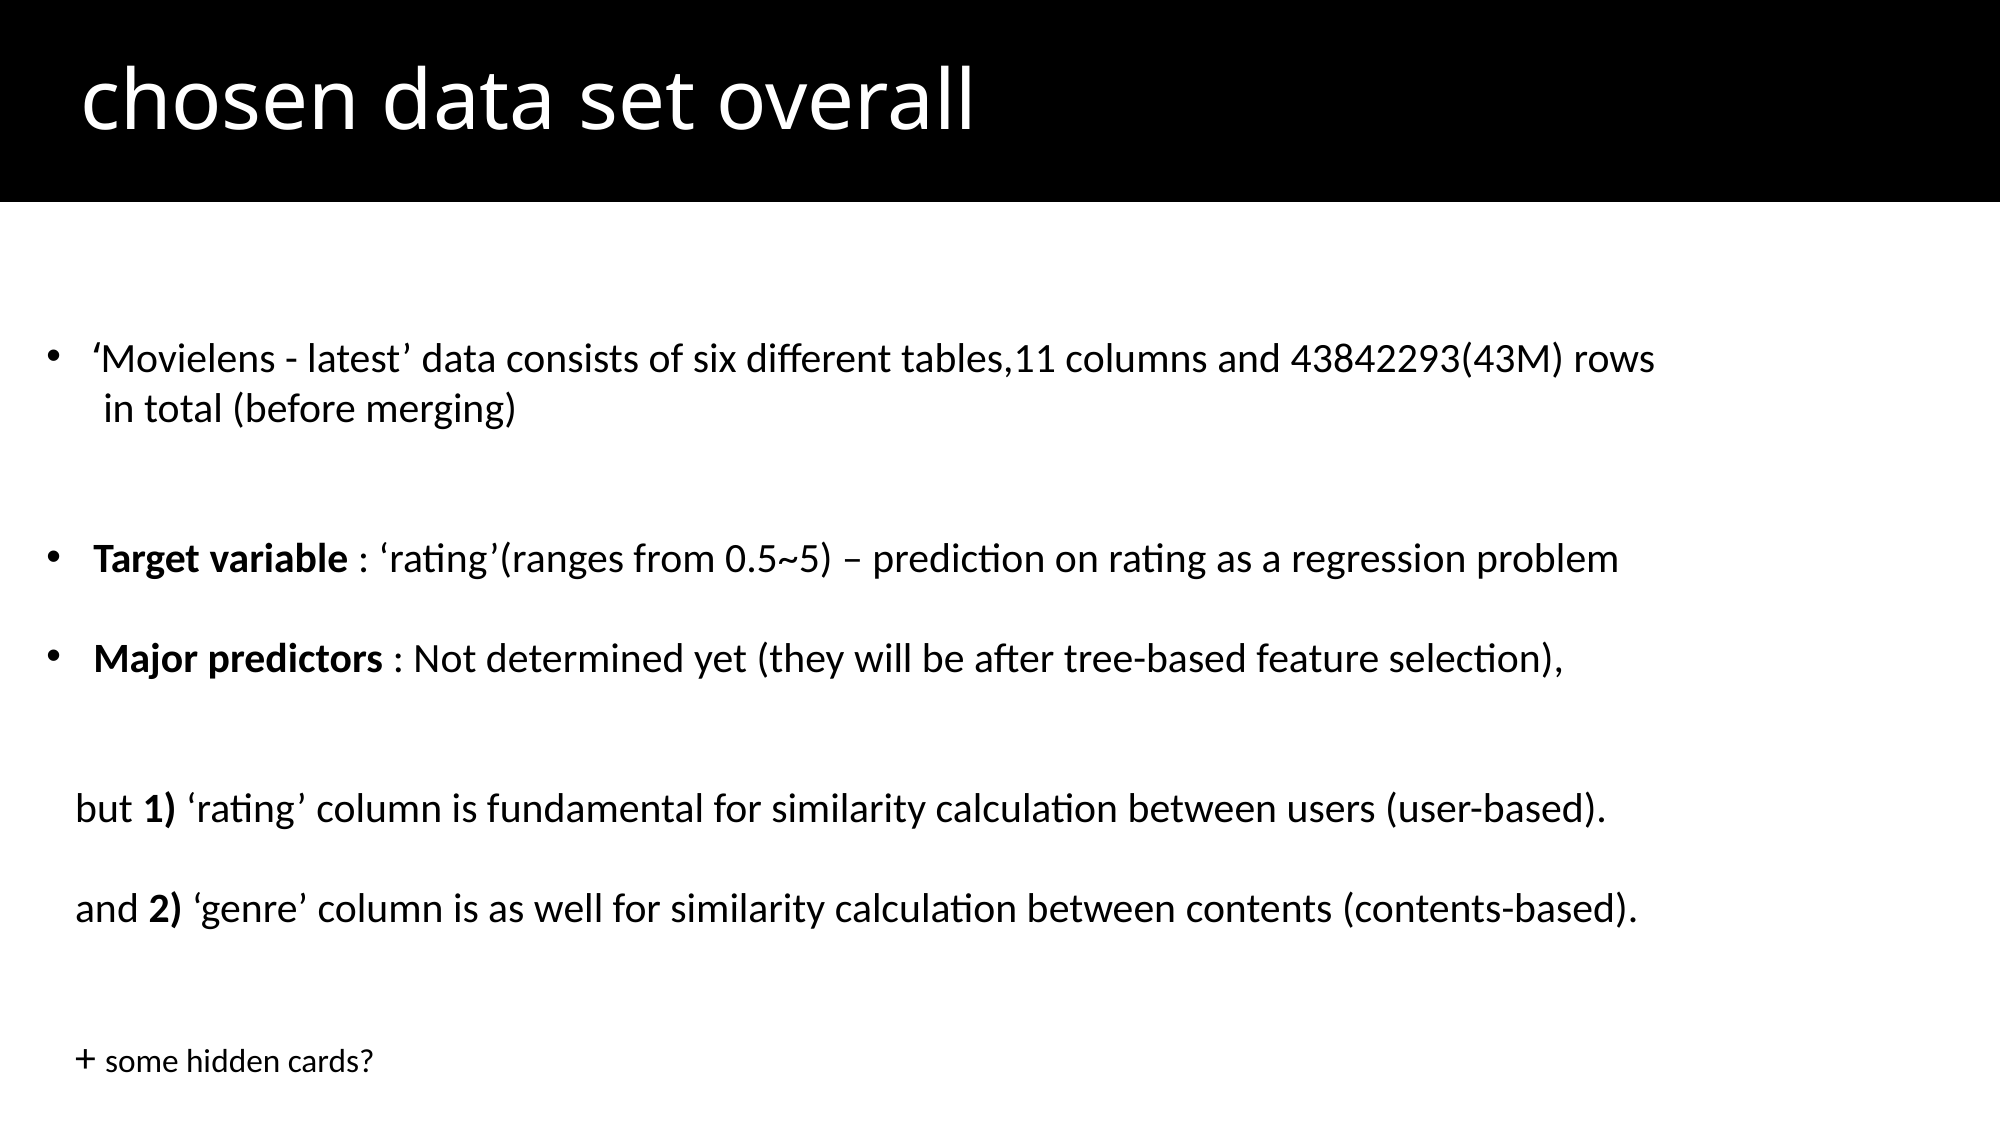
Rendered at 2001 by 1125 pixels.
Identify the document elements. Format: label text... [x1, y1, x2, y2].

text_box chosen data set overall [65, 39, 1078, 154]
text_box ‘Movielens - latest’ data consists of six different tables,11 columns and 43842293(43M) rows in total (before merging) Target variable : ‘rating’(ranges from 0.5~5) – prediction on rating as a regression problem Major predictors : Not determined yet (they will be after tree-based feature selection), but 1) ‘rating’ column is fundamental for similarity calculation between users (user-based). and 2) ‘genre’ column is as well for similarity calculation between contents (contents-based). + some hidden cards? [31, 323, 1977, 1125]
text_box [0, 0, 2000, 202]
